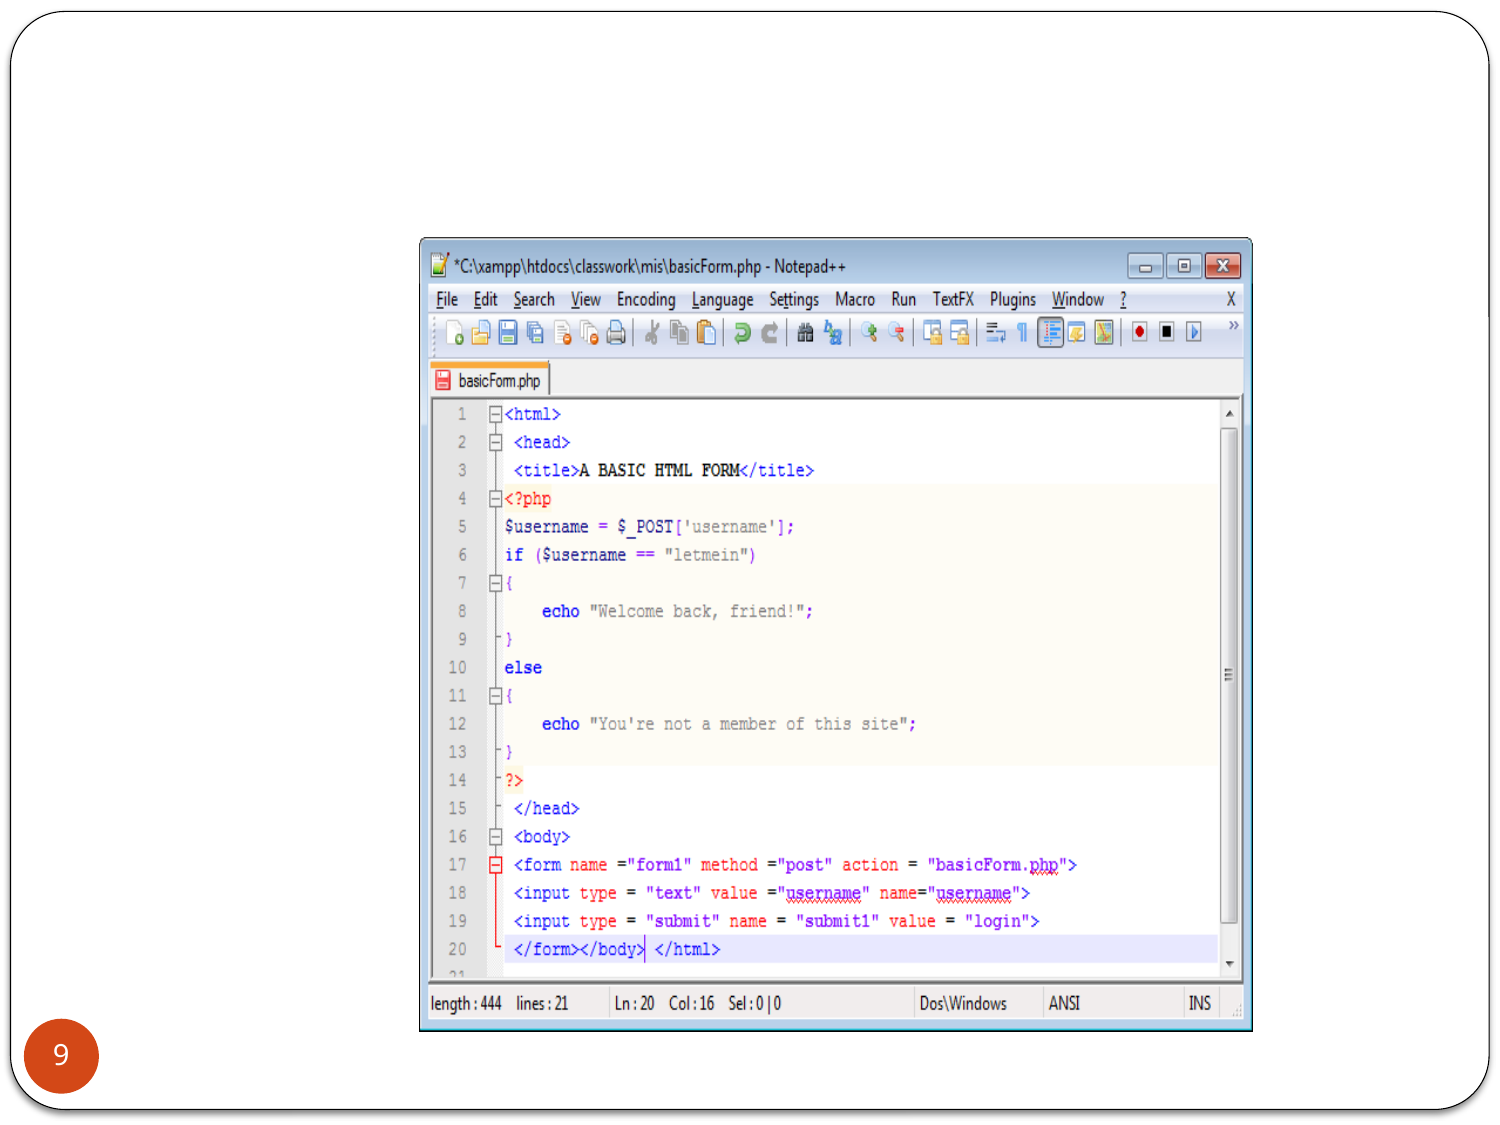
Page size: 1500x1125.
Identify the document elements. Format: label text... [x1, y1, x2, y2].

picture [418, 237, 1253, 1032]
slide_number 9 [23, 1018, 99, 1094]
